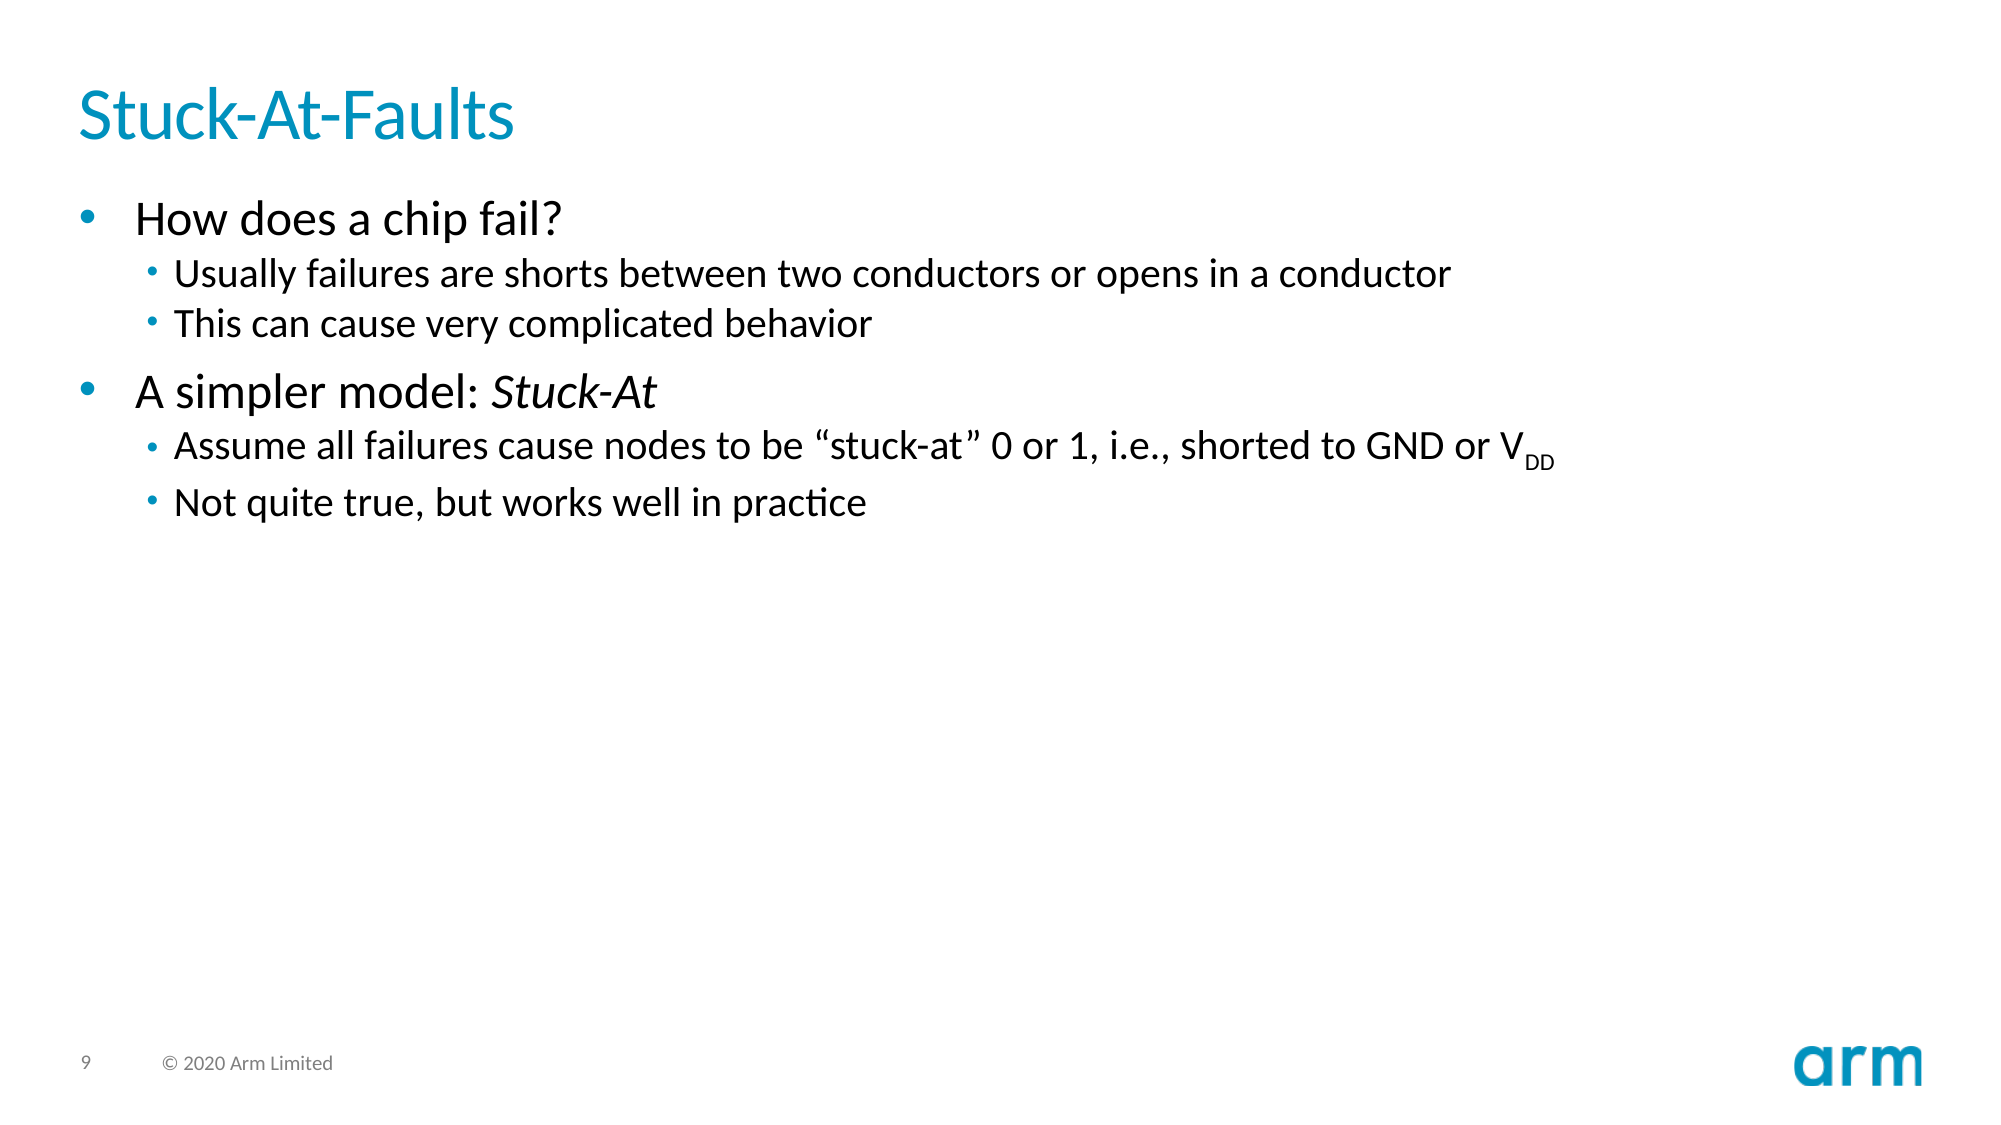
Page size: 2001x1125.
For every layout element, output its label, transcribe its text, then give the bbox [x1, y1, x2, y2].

list How does a chip fail? Usually failures are shorts between two conductors or opens in a conductor This can cause very complicated behavior A simpler model: Stuck-At Assume all failures cause nodes to be “stuck-at” 0 or 1, i.e., shorted to GND or VDD Not quite true, but works well in practice [78, 185, 1923, 941]
title Stuck-At-Faults [78, 78, 1922, 185]
